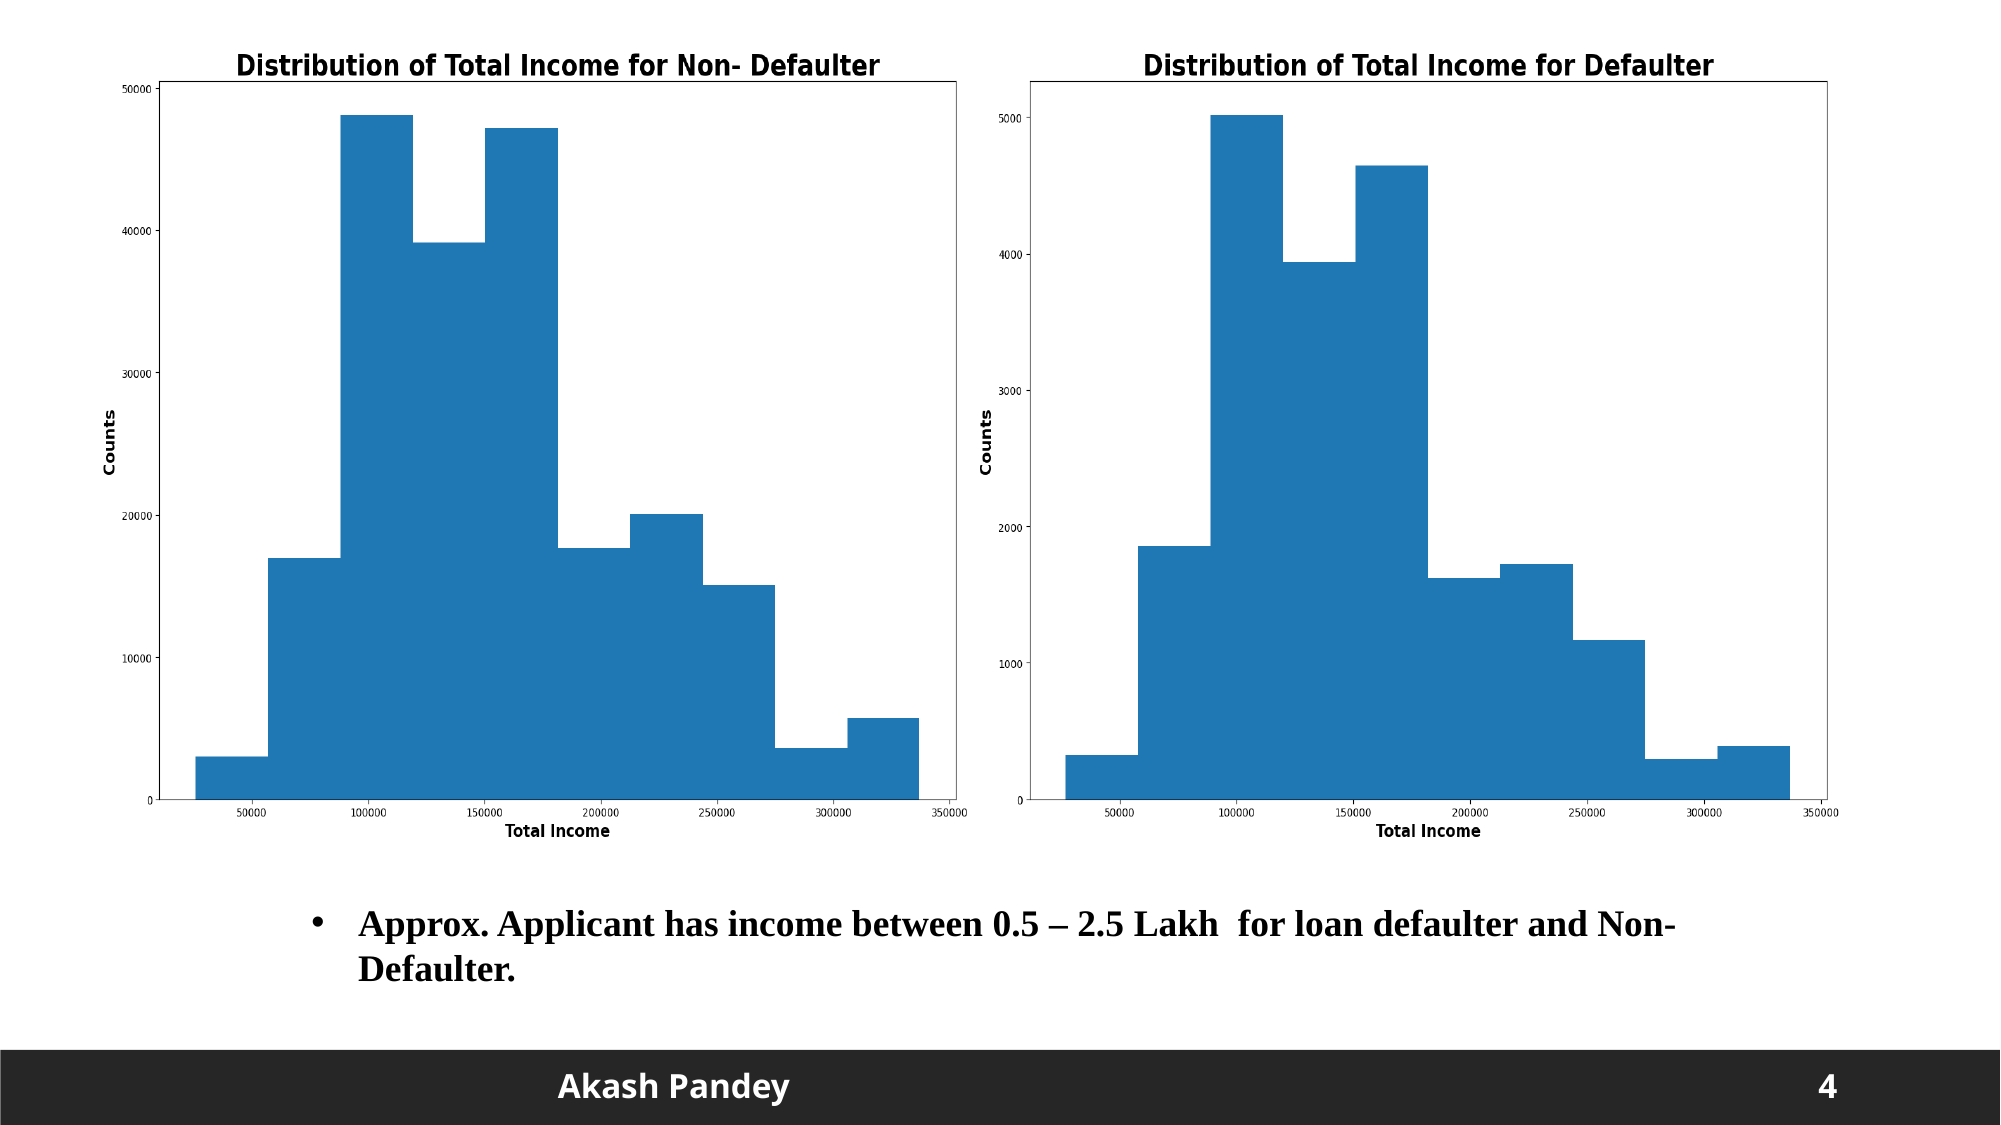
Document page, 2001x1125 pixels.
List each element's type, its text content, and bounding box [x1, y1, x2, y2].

slide_number 4 [1803, 1057, 1932, 1118]
text_box Approx. Applicant has income between 0.5 – 2.5 Lakh for loan defaulter and Non-Defaulter. [296, 857, 1750, 997]
picture [95, 45, 1846, 848]
text_box Akash Pandey [528, 1057, 1054, 1118]
